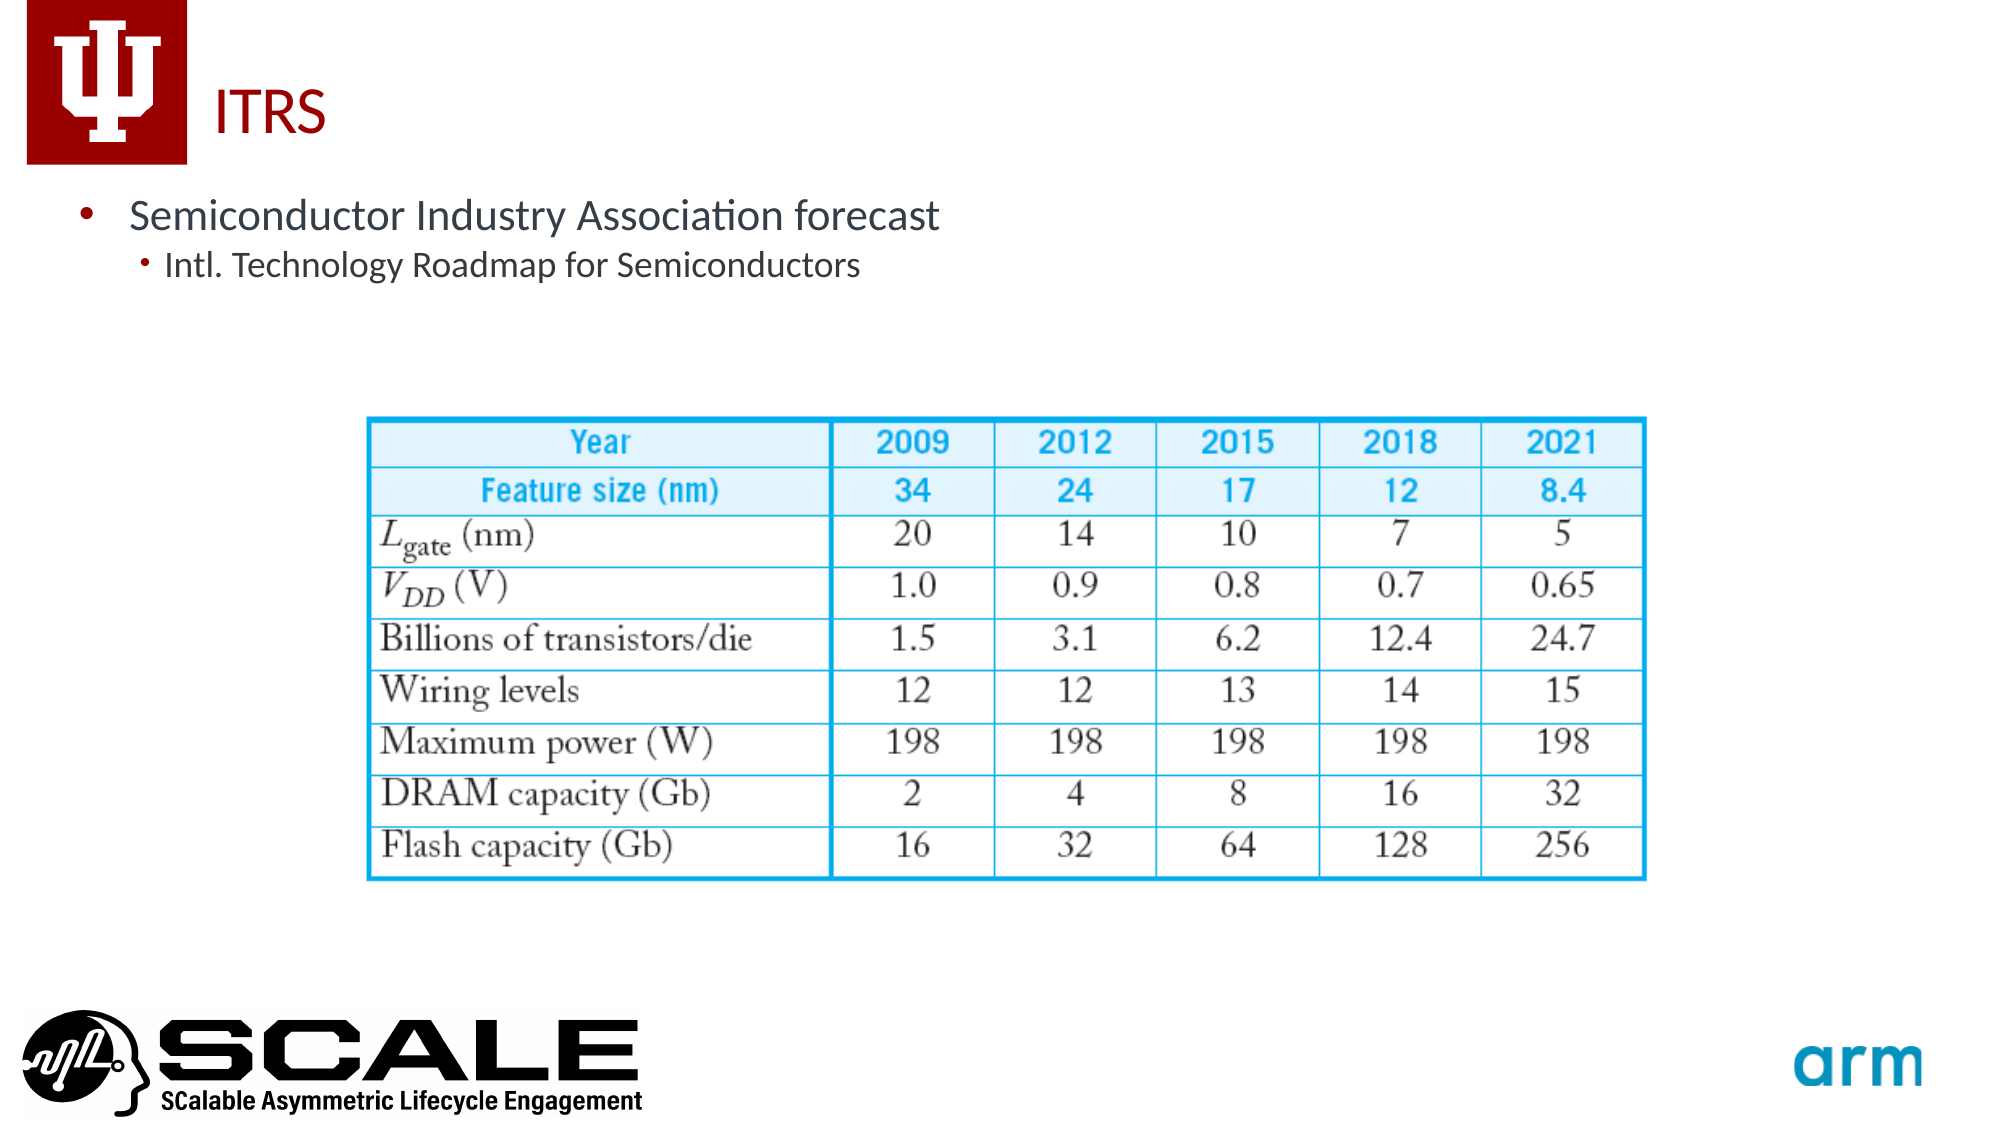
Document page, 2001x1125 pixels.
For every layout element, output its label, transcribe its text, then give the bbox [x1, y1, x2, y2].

picture [362, 412, 1650, 882]
list Semiconductor Industry Association forecast Intl. Technology Roadmap for Semiconductors [78, 185, 1923, 941]
picture [22, 1010, 642, 1117]
title ITRS [213, 78, 1922, 186]
picture [0, 0, 248, 220]
